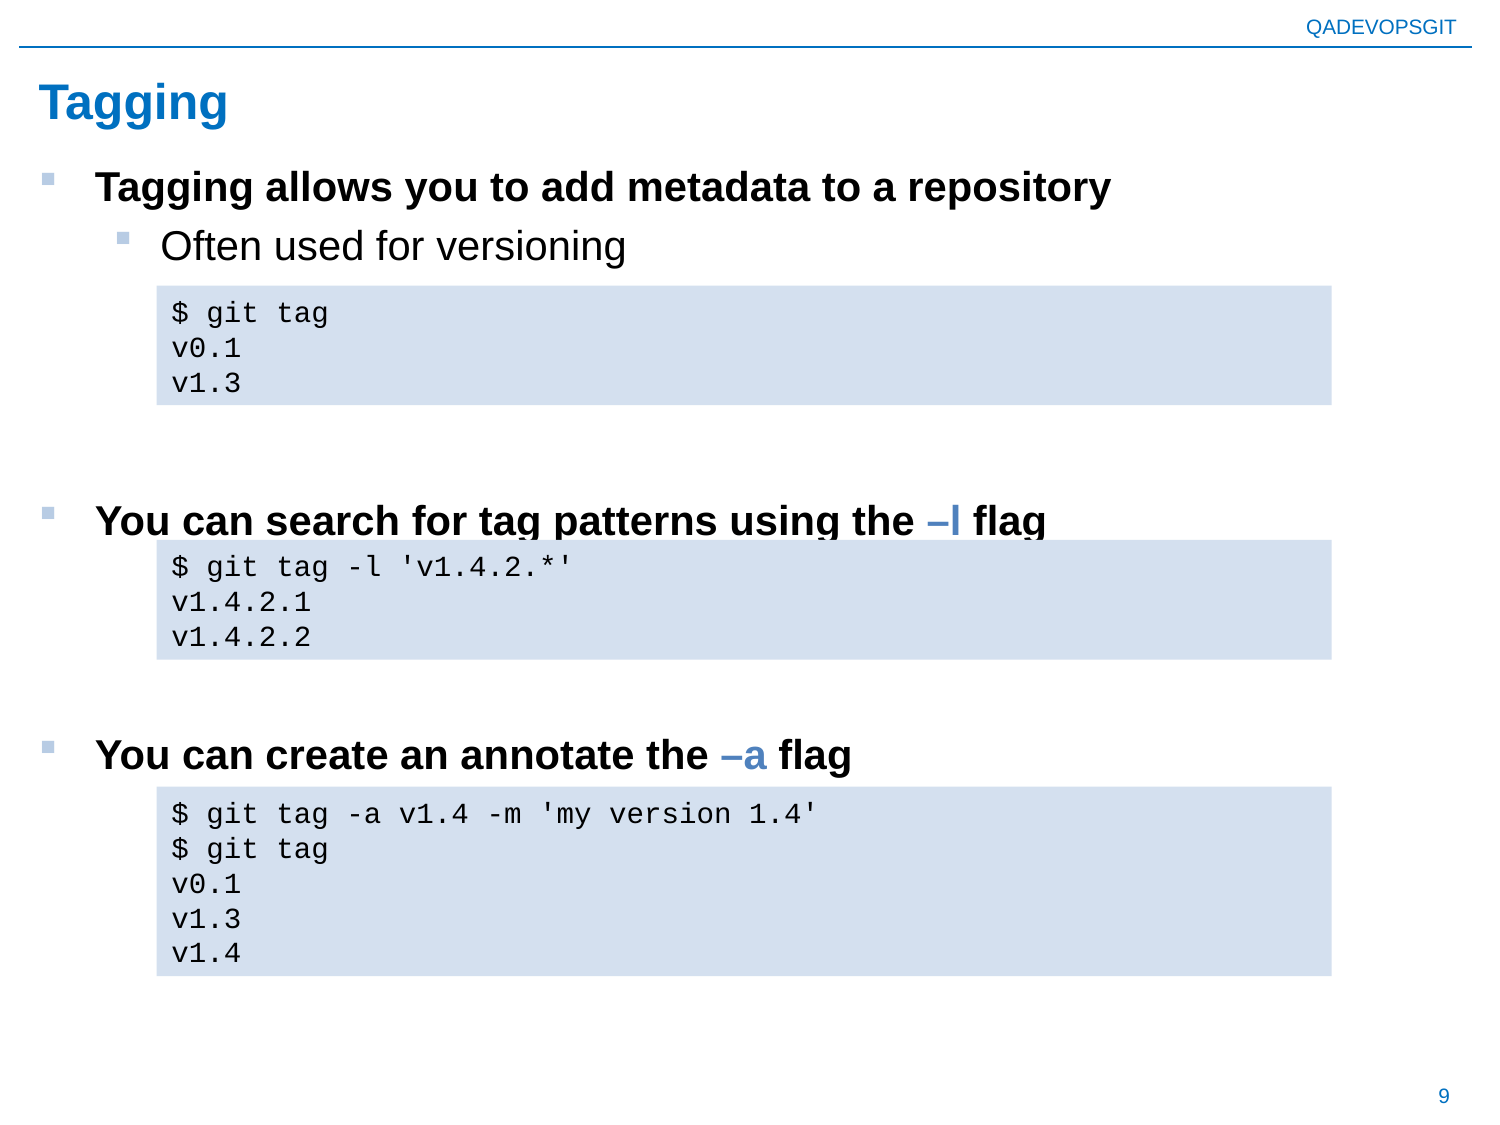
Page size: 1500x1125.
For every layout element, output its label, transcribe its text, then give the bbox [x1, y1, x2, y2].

text_box $ git tag -l 'v1.4.2.*' v1.4.2.1 v1.4.2.2 [156, 539, 1332, 660]
list Tagging allows you to add metadata to a repository Often used for versioning You can search for tag patterns using the –l flag You can create an annotate the –a flag [23, 152, 1465, 1008]
text_box $ git tag v0.1 v1.3 [156, 285, 1332, 406]
text_box $ git tag -a v1.4 -m 'my version 1.4' $ git tag v0.1 v1.3 v1.4 [156, 786, 1332, 977]
title Tagging [23, 58, 1465, 141]
